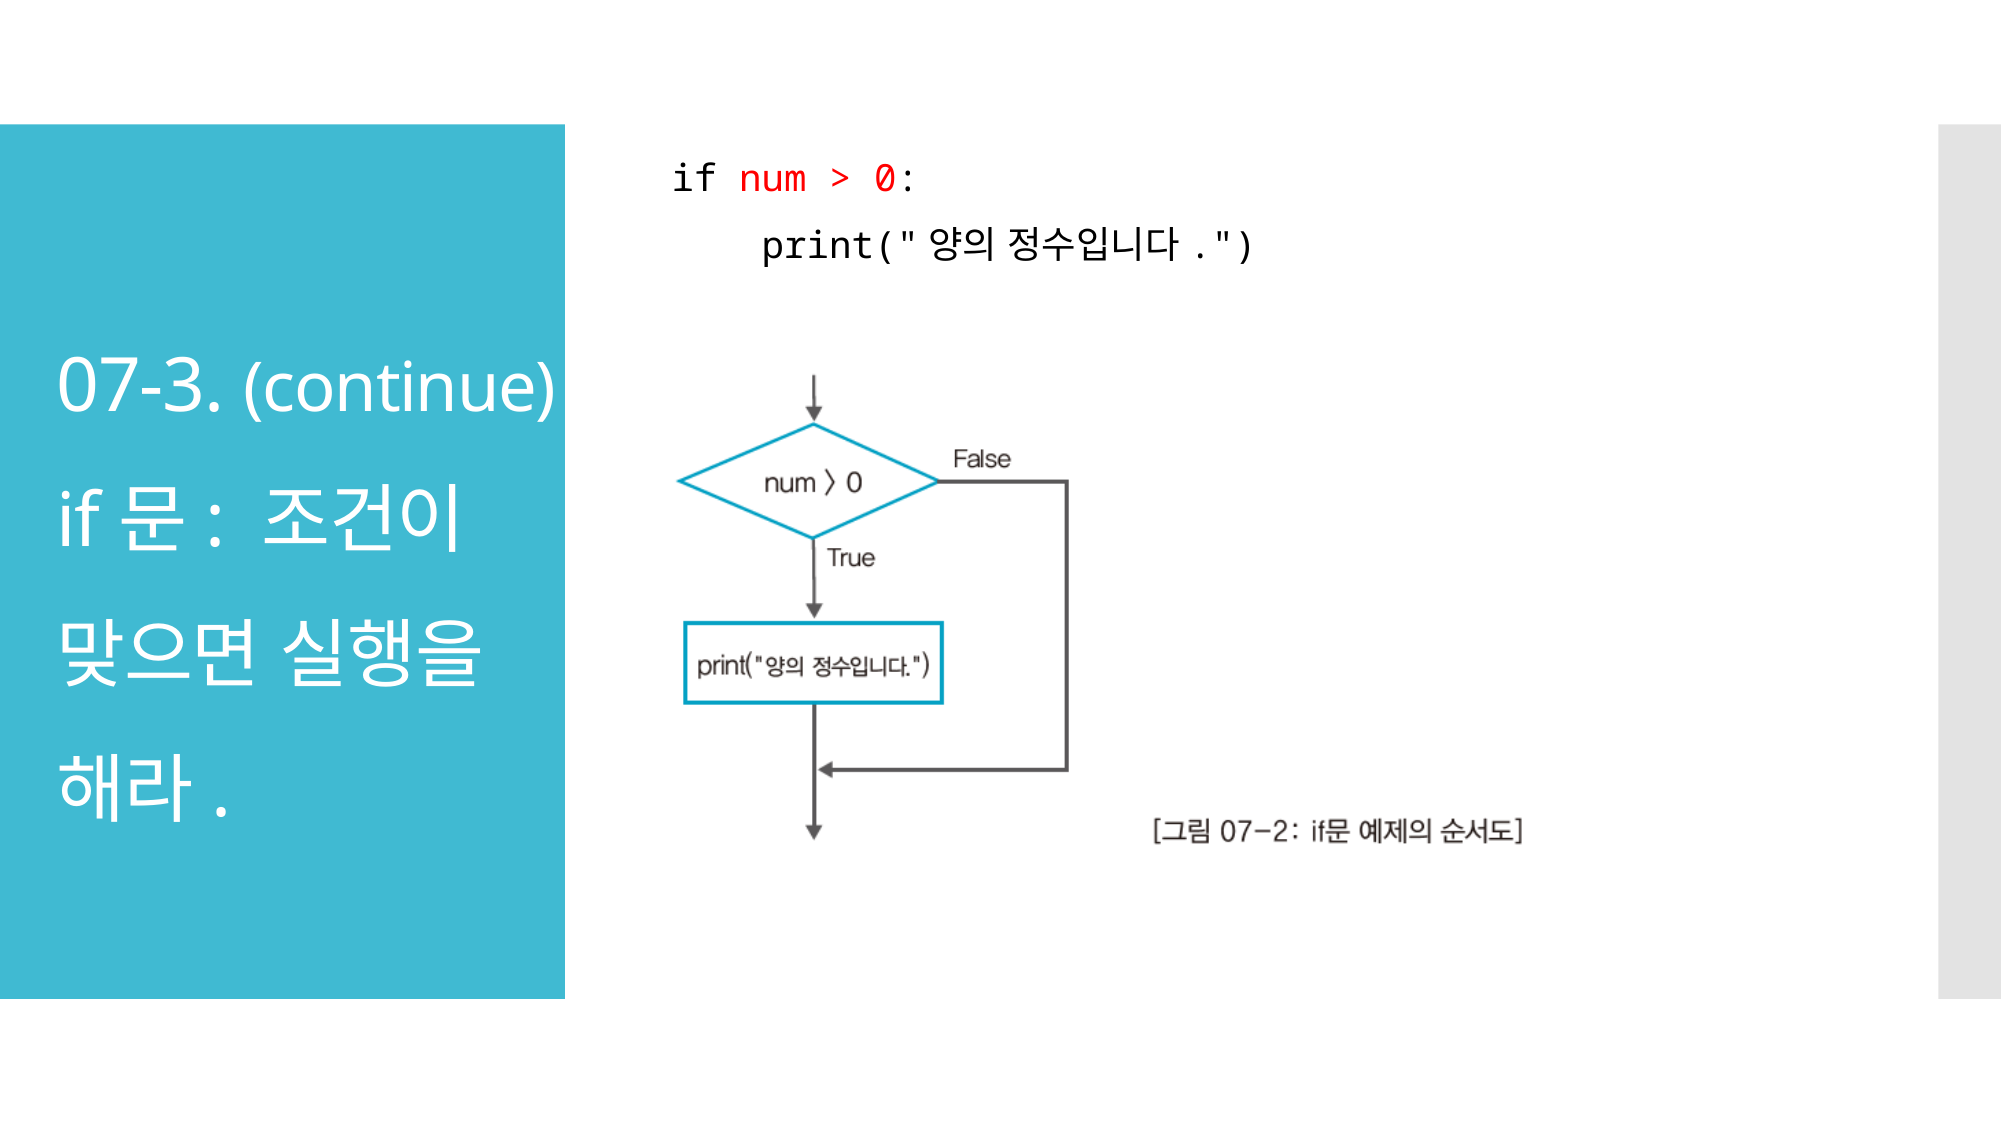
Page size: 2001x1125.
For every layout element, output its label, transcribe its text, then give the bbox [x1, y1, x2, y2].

title 07-3. (continue) if문: 조건이 맞으면 실행을 해라. [41, 184, 577, 940]
text_box if num > 0: print("양의 정수입니다.") [656, 124, 1657, 274]
picture [656, 359, 1530, 860]
